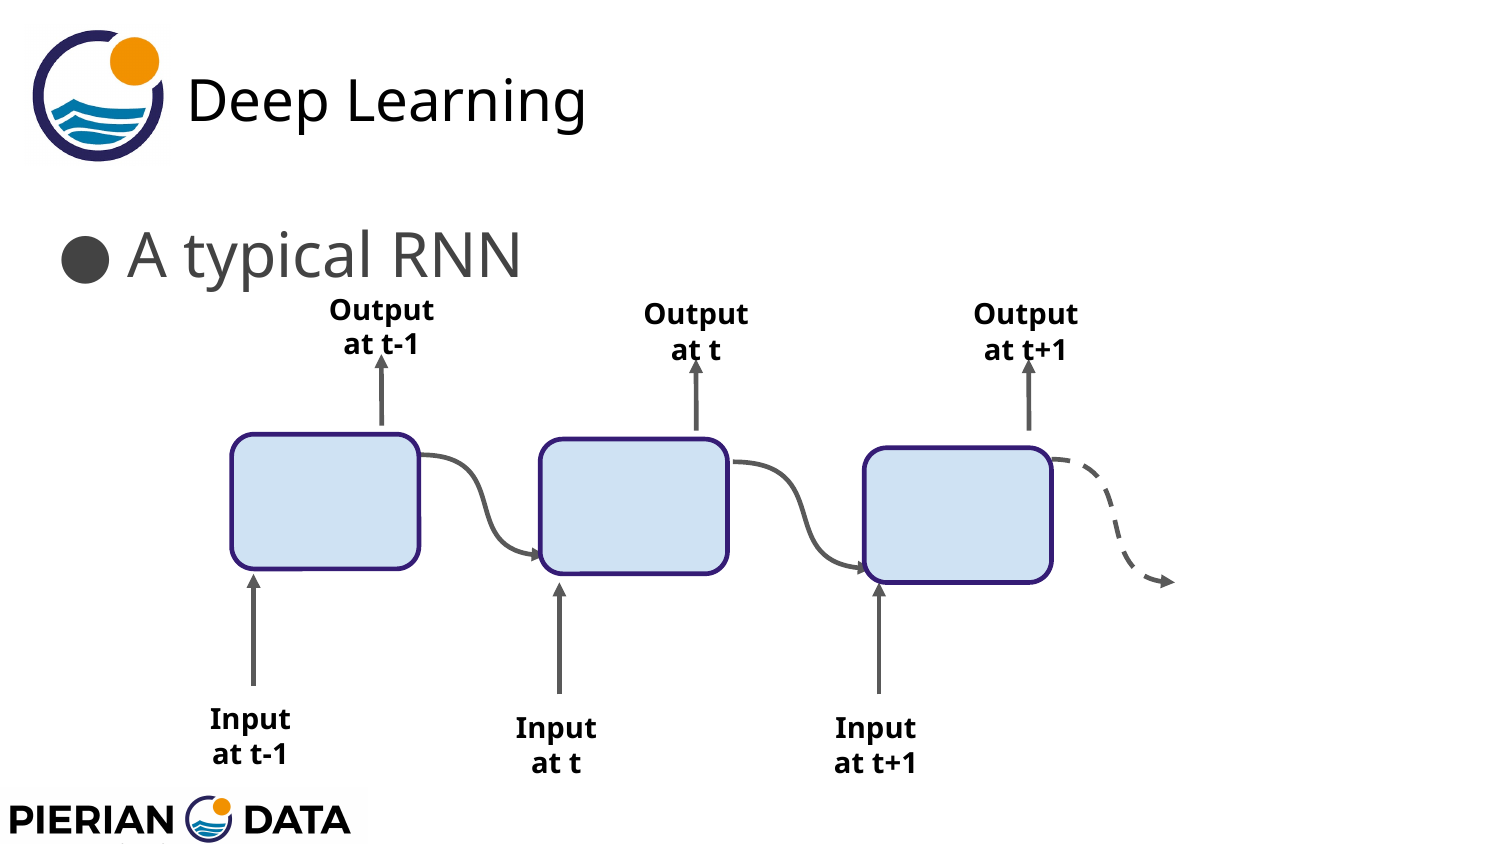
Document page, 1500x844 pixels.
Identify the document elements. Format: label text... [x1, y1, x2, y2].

text_box [231, 434, 419, 569]
text_box Input at t-1 [177, 685, 324, 741]
text_box [866, 447, 1049, 583]
picture [0, 787, 368, 844]
text_box Input at t [483, 694, 630, 750]
text_box Output at t-1 [308, 275, 455, 332]
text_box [1051, 459, 1176, 583]
picture [24, 24, 172, 167]
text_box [732, 461, 872, 569]
title Deep Learning [176, 48, 1449, 143]
text_box Output at t [623, 280, 770, 337]
list A typical RNN [37, 189, 1500, 750]
text_box [541, 439, 728, 574]
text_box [420, 454, 546, 556]
text_box Input at t+1 [803, 694, 950, 750]
text_box Output at t+1 [953, 280, 1100, 337]
